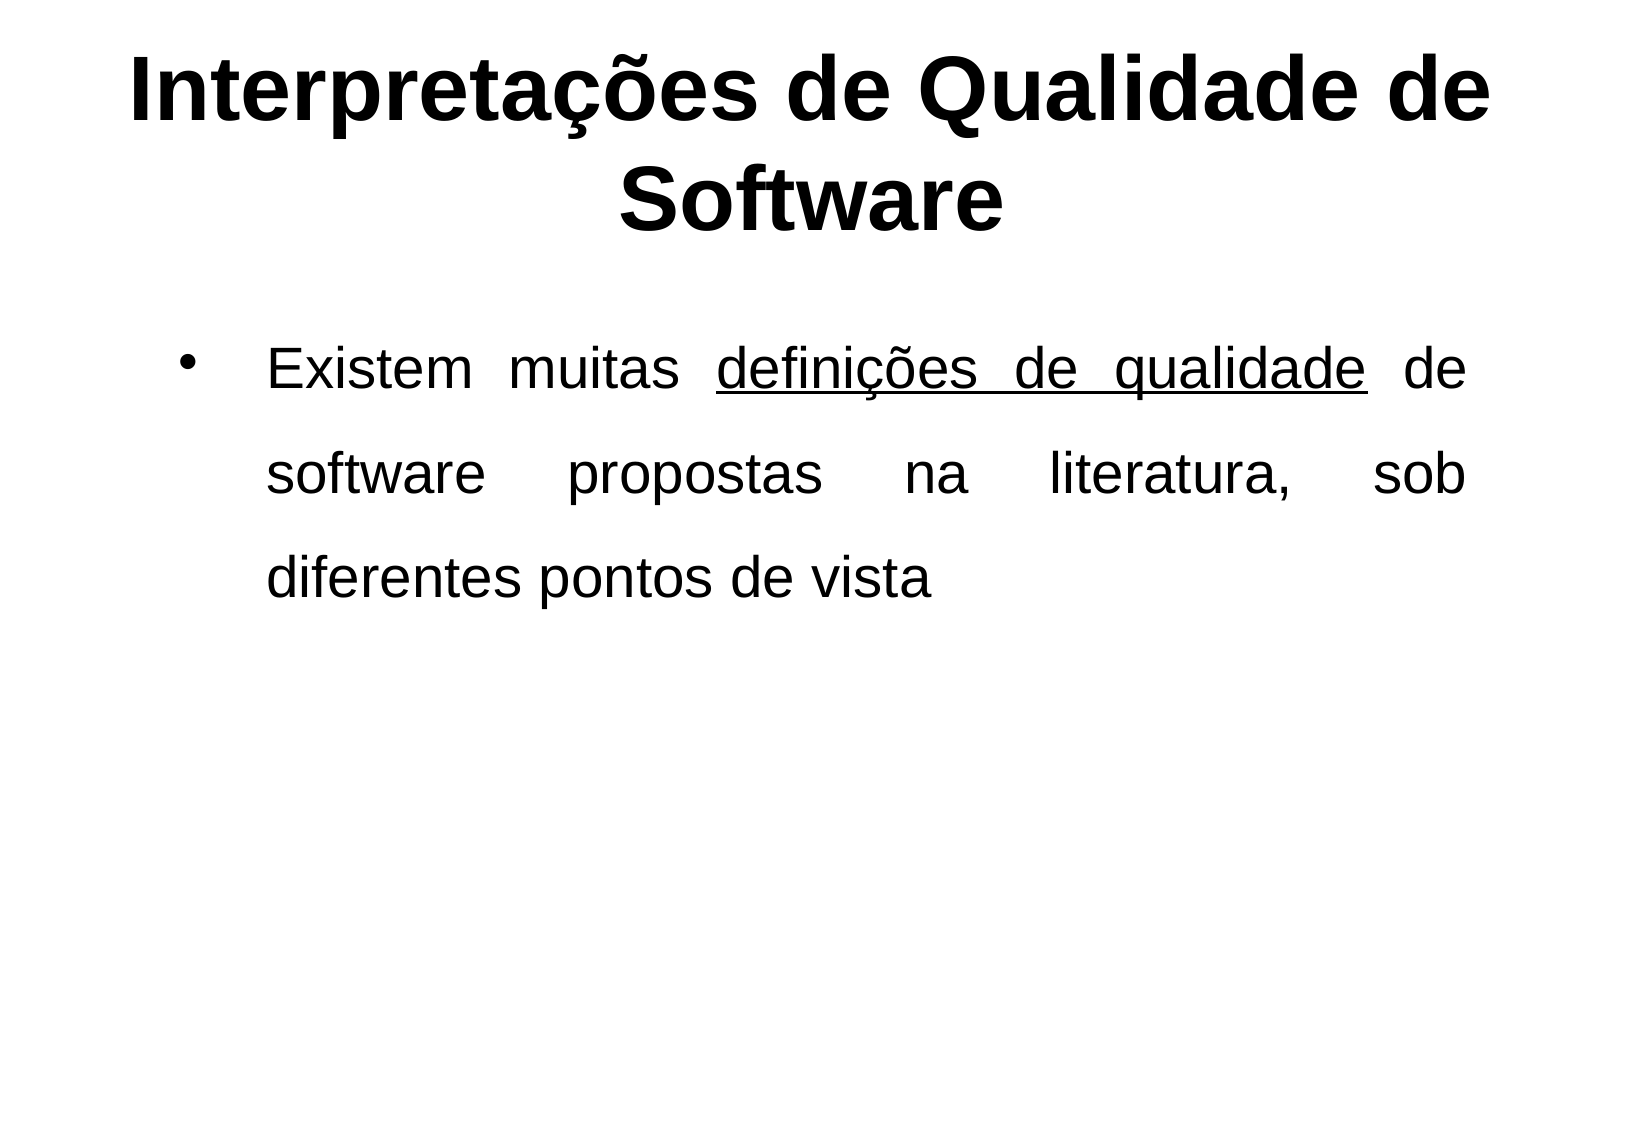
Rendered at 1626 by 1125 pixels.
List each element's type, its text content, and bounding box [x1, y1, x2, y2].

text_box Existem muitas definições de qualidade de software propostas na literatura, sob diferentes pontos de vista [171, 294, 1469, 901]
text_box Interpretações de Qualidade de Software [80, 41, 1543, 235]
